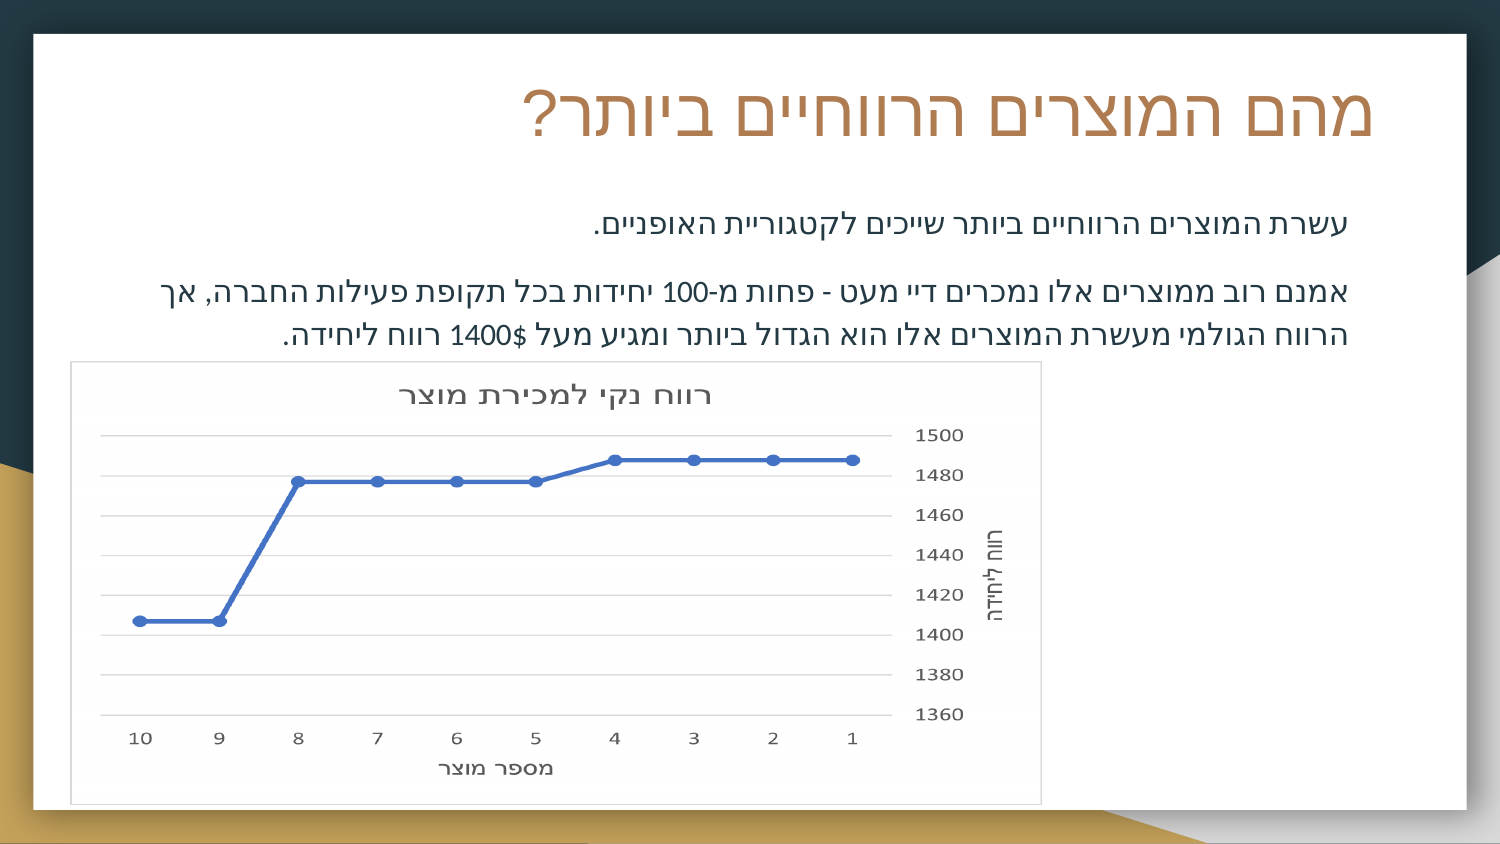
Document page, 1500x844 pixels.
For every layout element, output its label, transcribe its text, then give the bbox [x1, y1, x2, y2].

title מהם המוצרים הרווחיים ביותר? [161, 54, 1393, 211]
list עשרת המוצרים הרווחיים ביותר שייכים לקטגוריית האופניים. אמנם רוב ממוצרים אלו נמכרים דיי מעט - פחות מ-100 יחידות בכל תקופת פעילות החברה, אך הרווח הגולמי מעשרת המוצרים אלו הוא הגדול ביותר ומגיע מעל 1400$ רווח ליחידה. [134, 182, 1366, 585]
picture [70, 361, 1043, 805]
